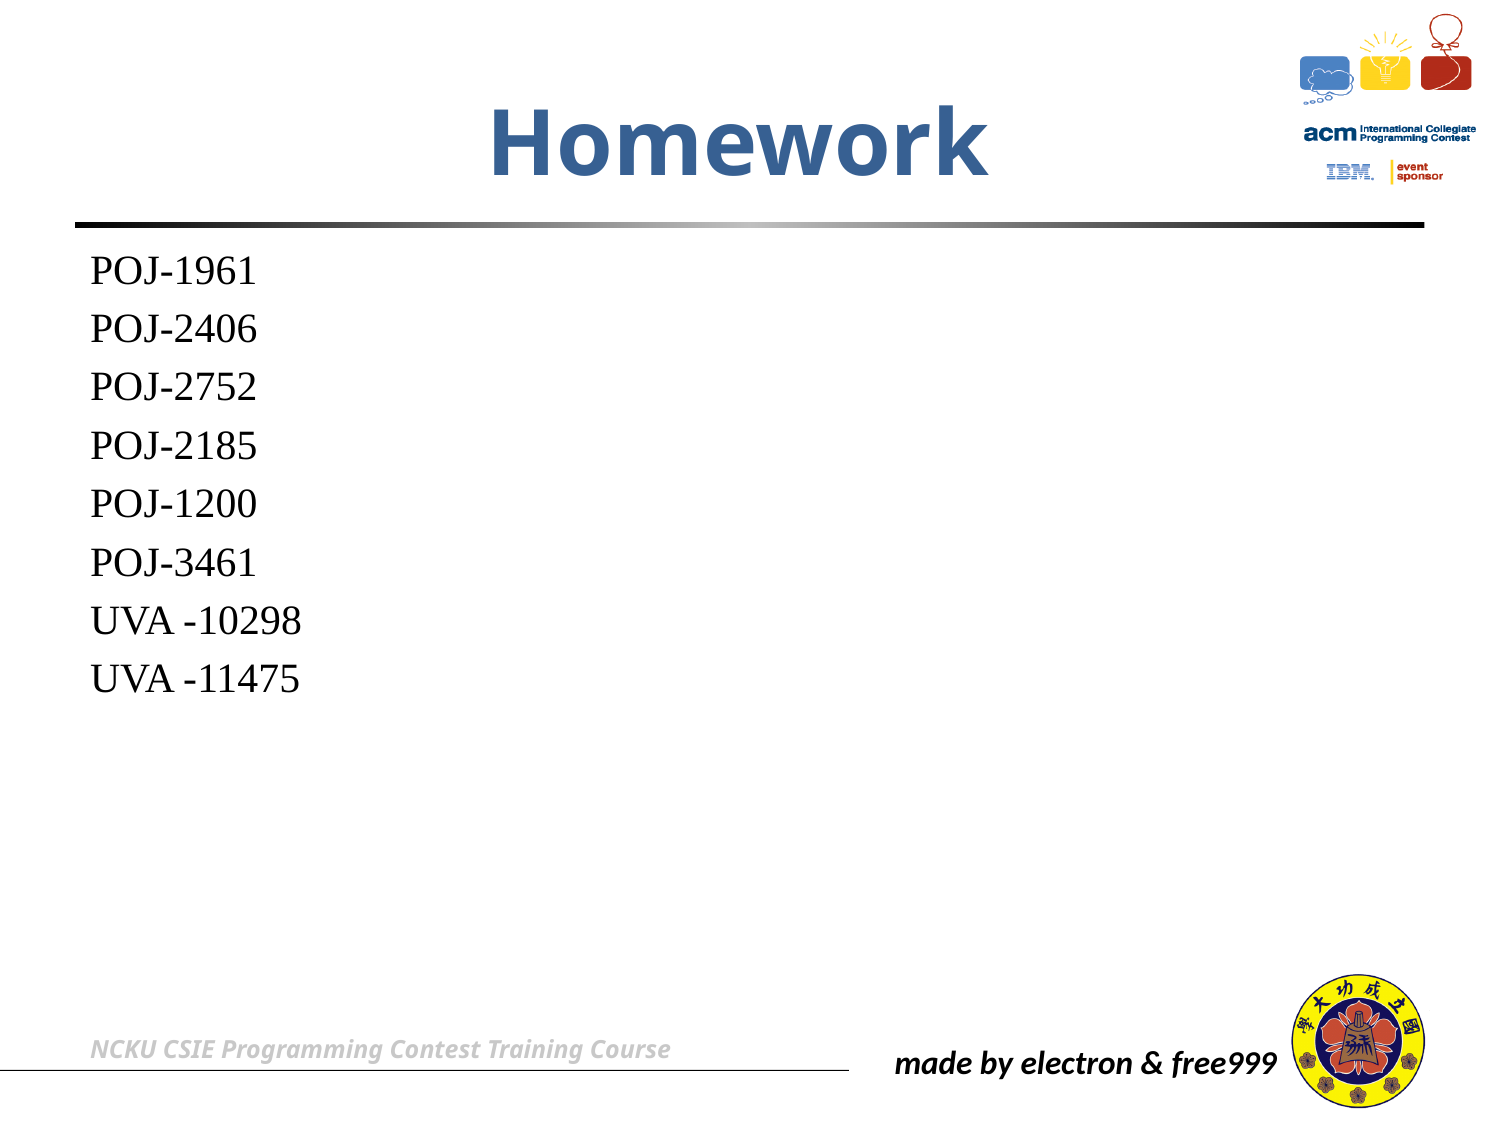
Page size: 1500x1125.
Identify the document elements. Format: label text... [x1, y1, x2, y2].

title Homework [75, 45, 1425, 233]
picture [1282, 970, 1431, 1114]
list POJ-1961 POJ-2406 POJ-2752 POJ-2185 POJ-1200 POJ-3461 UVA -10298 UVA -11475 [75, 234, 361, 978]
slide_number NCKU CSIE Programming Contest Training Course [75, 1018, 833, 1079]
picture [1292, 12, 1480, 188]
